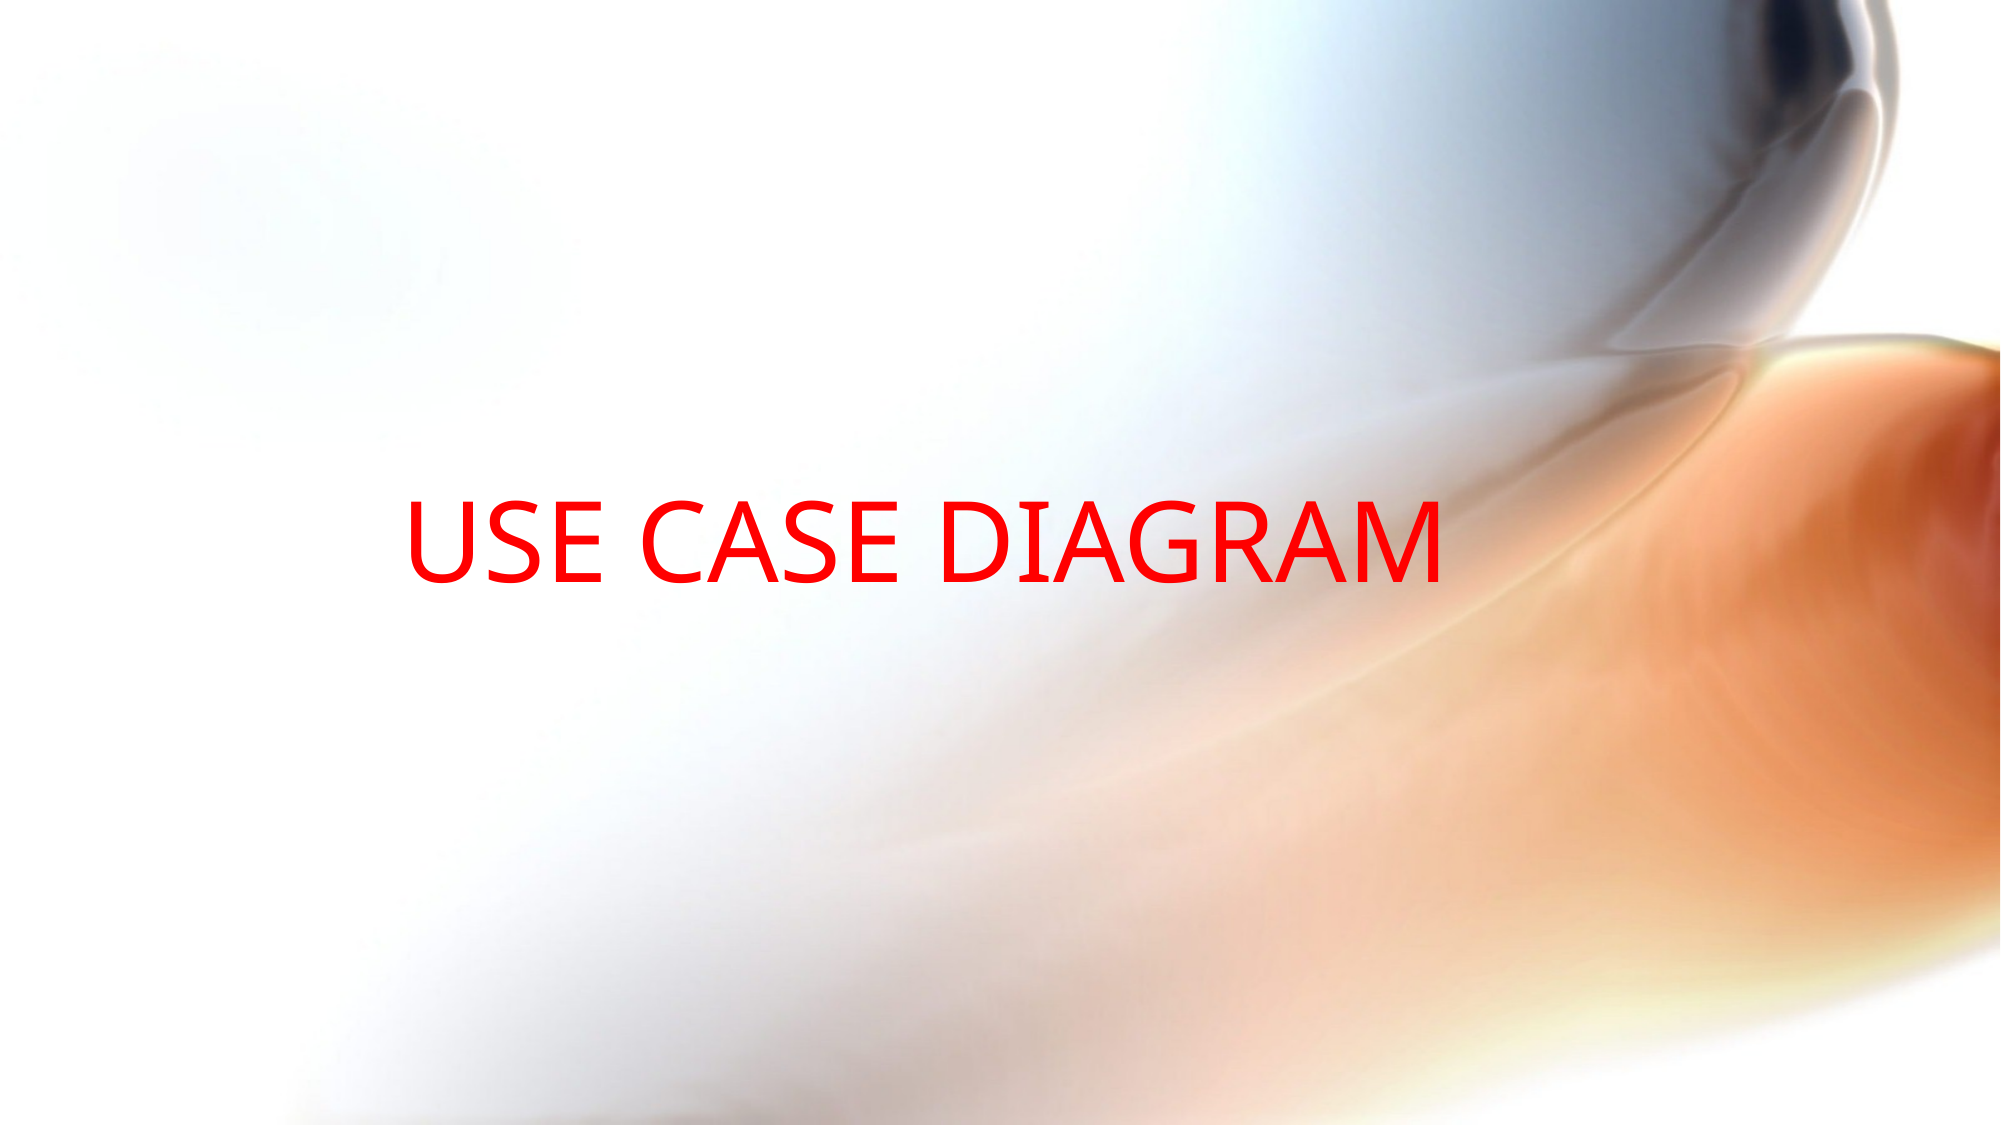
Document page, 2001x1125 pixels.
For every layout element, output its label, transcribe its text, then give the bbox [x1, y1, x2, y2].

picture [0, 0, 2001, 1125]
title USE CASE DIAGRAM [33, 430, 1759, 648]
